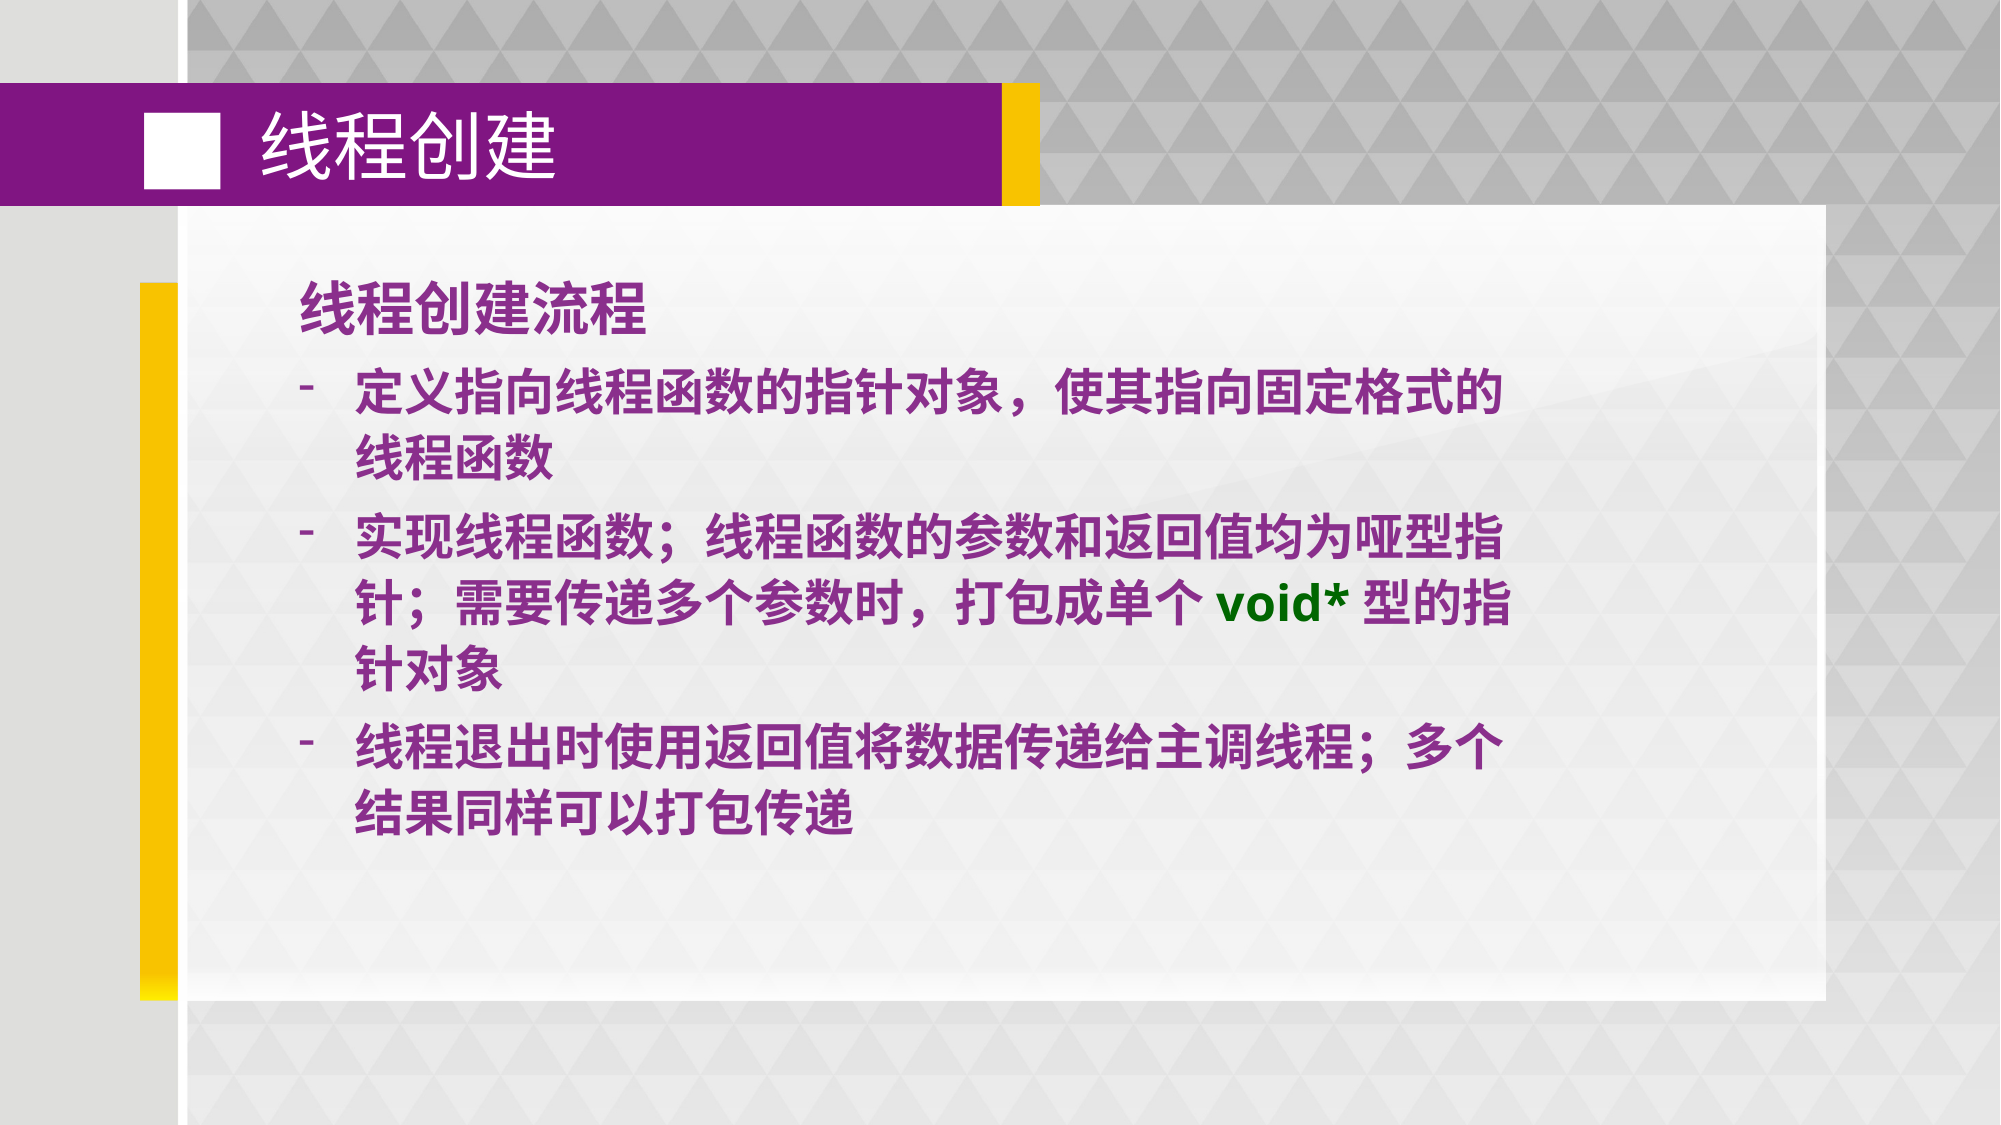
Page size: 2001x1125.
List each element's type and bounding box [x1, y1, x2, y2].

text_box [120, 69, 576, 206]
picture [0, 0, 2000, 1125]
